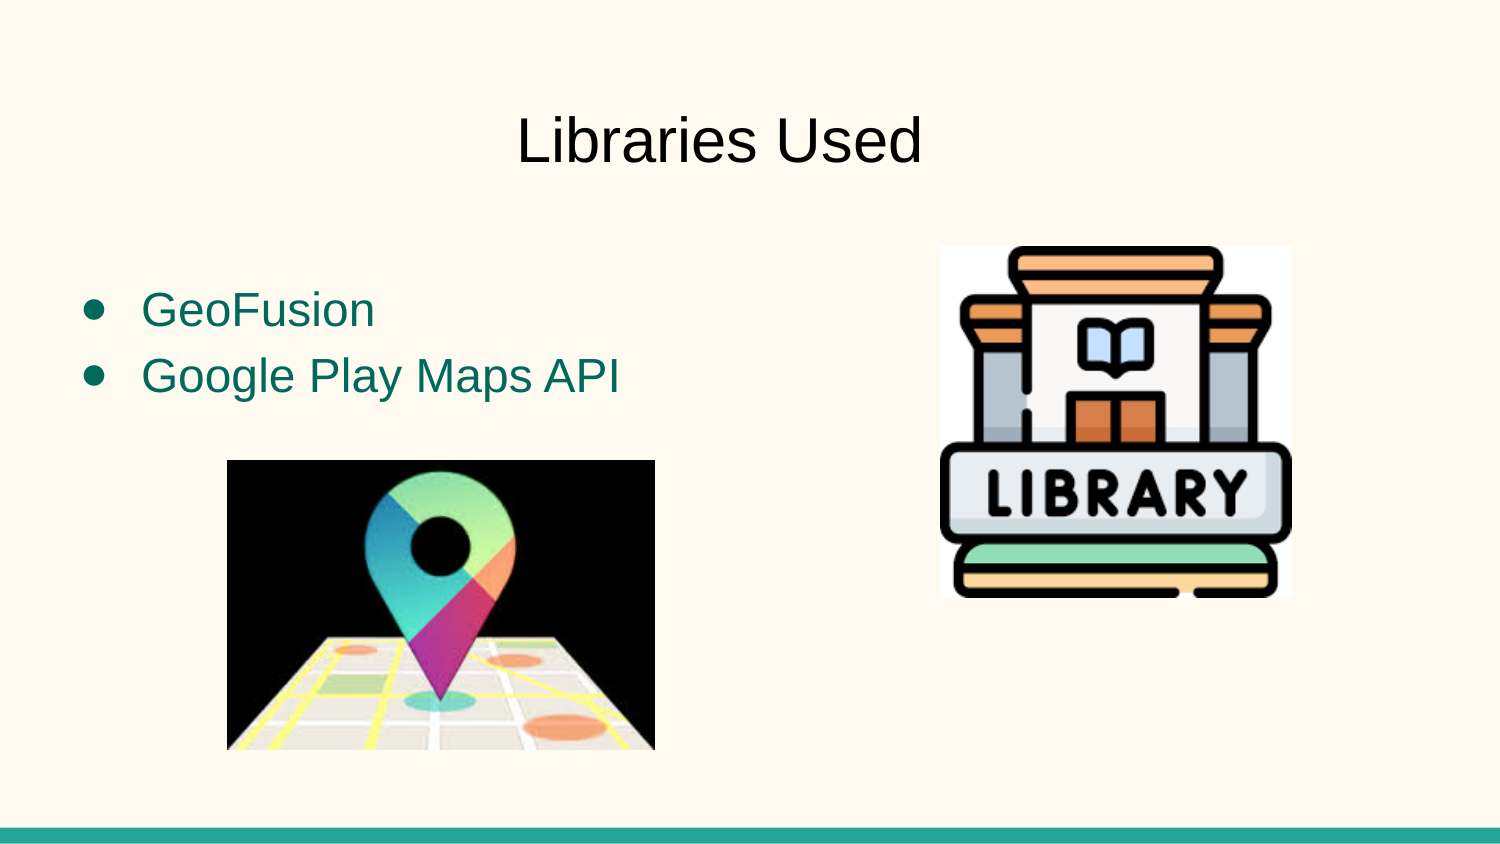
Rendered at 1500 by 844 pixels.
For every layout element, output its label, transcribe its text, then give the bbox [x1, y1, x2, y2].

picture [227, 460, 655, 750]
title Libraries Used [51, 72, 1449, 174]
picture [940, 245, 1293, 598]
list GeoFusion Google Play Maps API [51, 192, 1449, 750]
